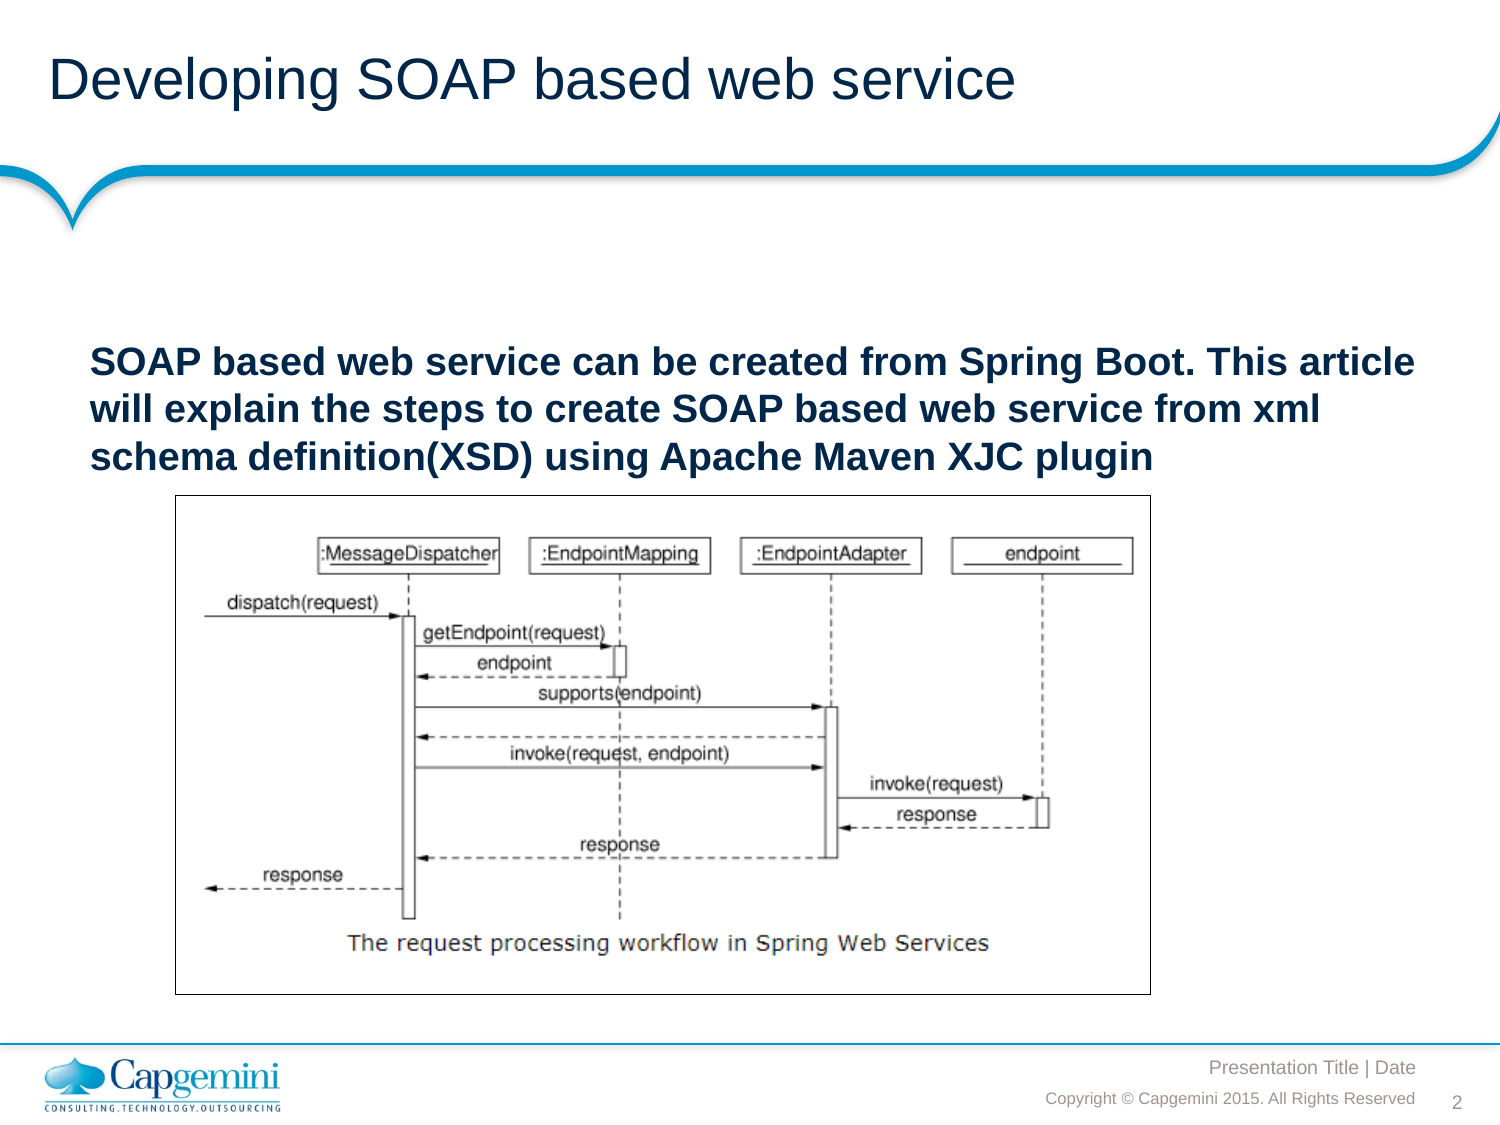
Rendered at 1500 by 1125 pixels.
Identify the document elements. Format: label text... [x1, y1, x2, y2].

picture [175, 495, 1151, 995]
picture [44, 1056, 281, 1113]
title Developing SOAP based web service [0, 0, 1500, 165]
text_box SOAP based web service can be created from Spring Boot. This article will explain the steps to create SOAP based web service from xml schema definition(XSD) using Apache Maven XJC plugin [75, 328, 1456, 521]
